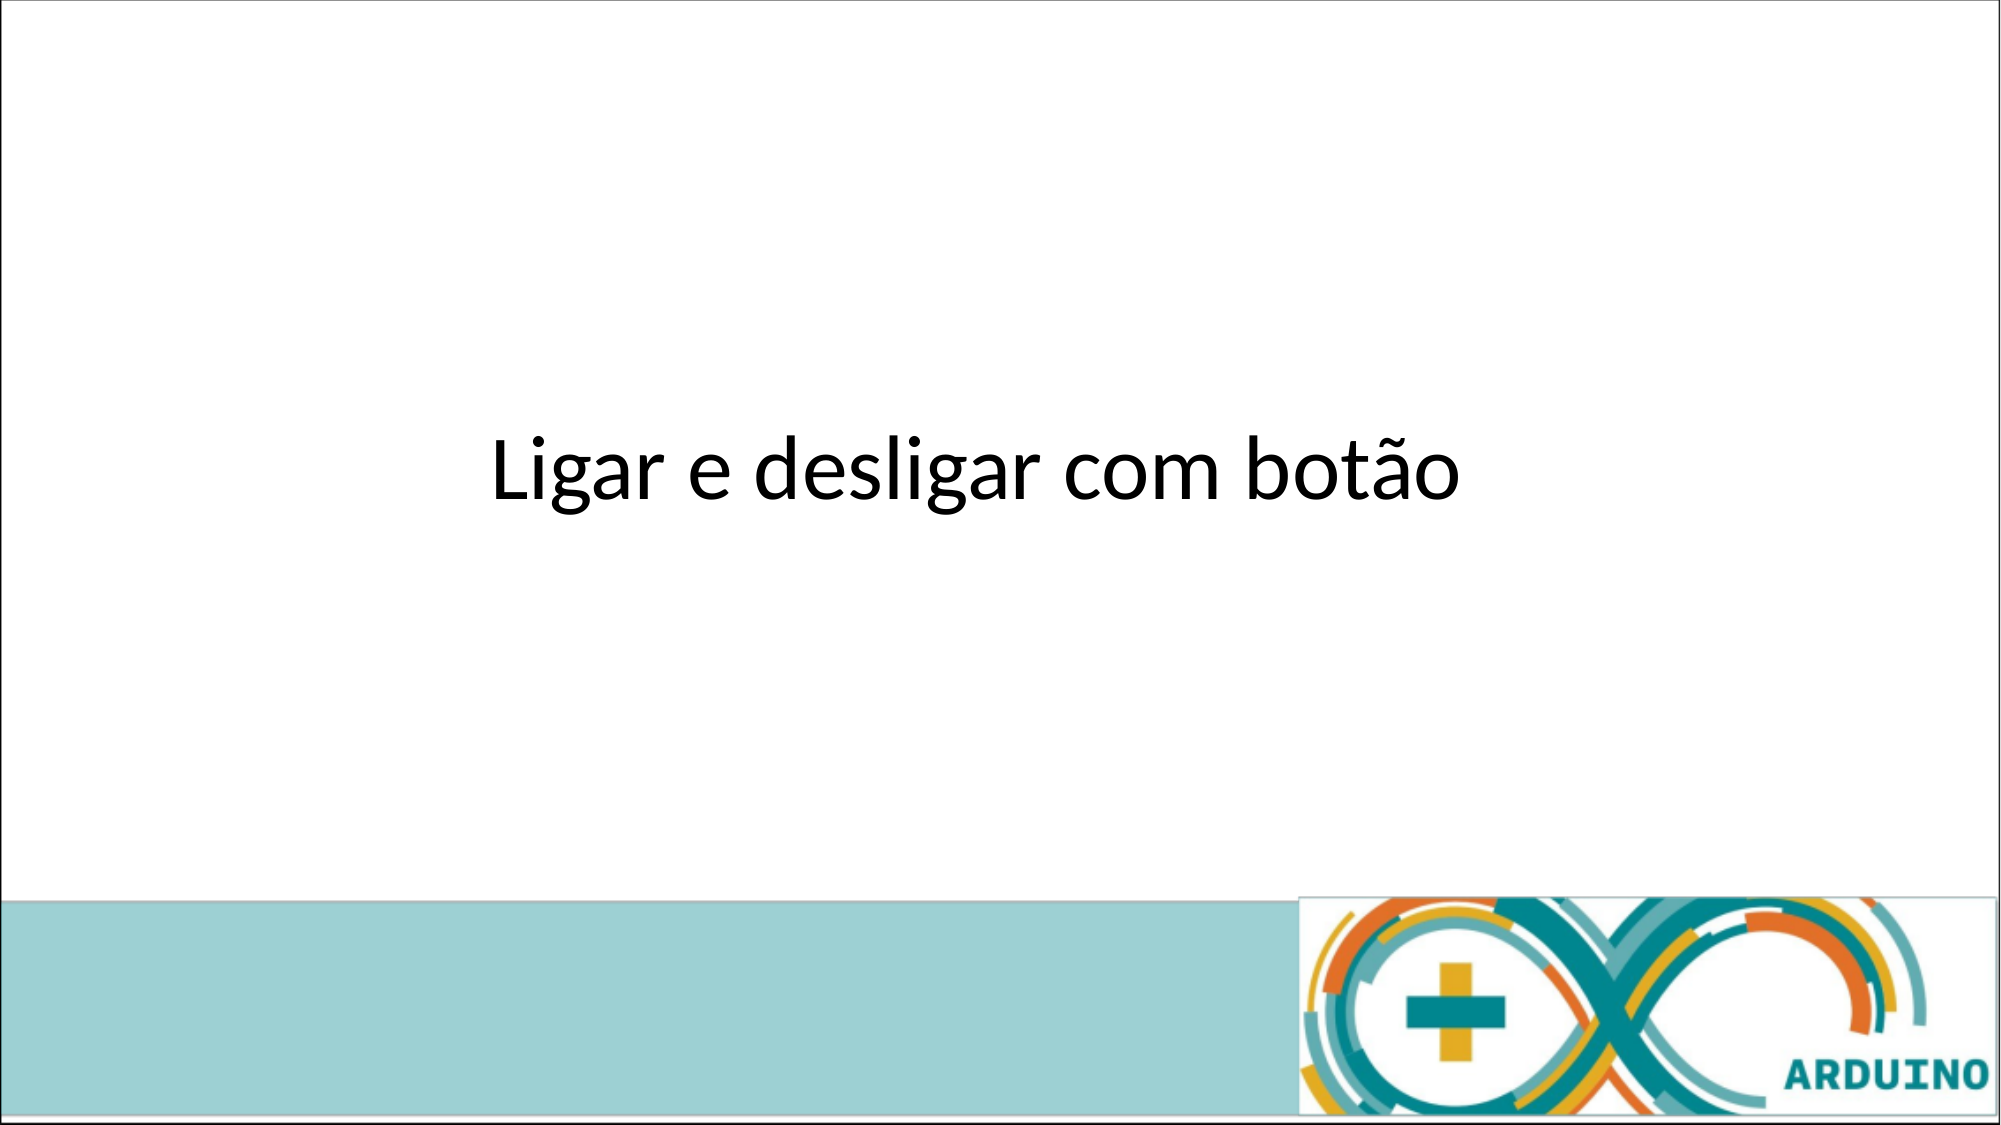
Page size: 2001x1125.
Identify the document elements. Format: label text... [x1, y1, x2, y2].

title Ligar e desligar com botão [114, 360, 1840, 579]
picture [0, 0, 2001, 1125]
